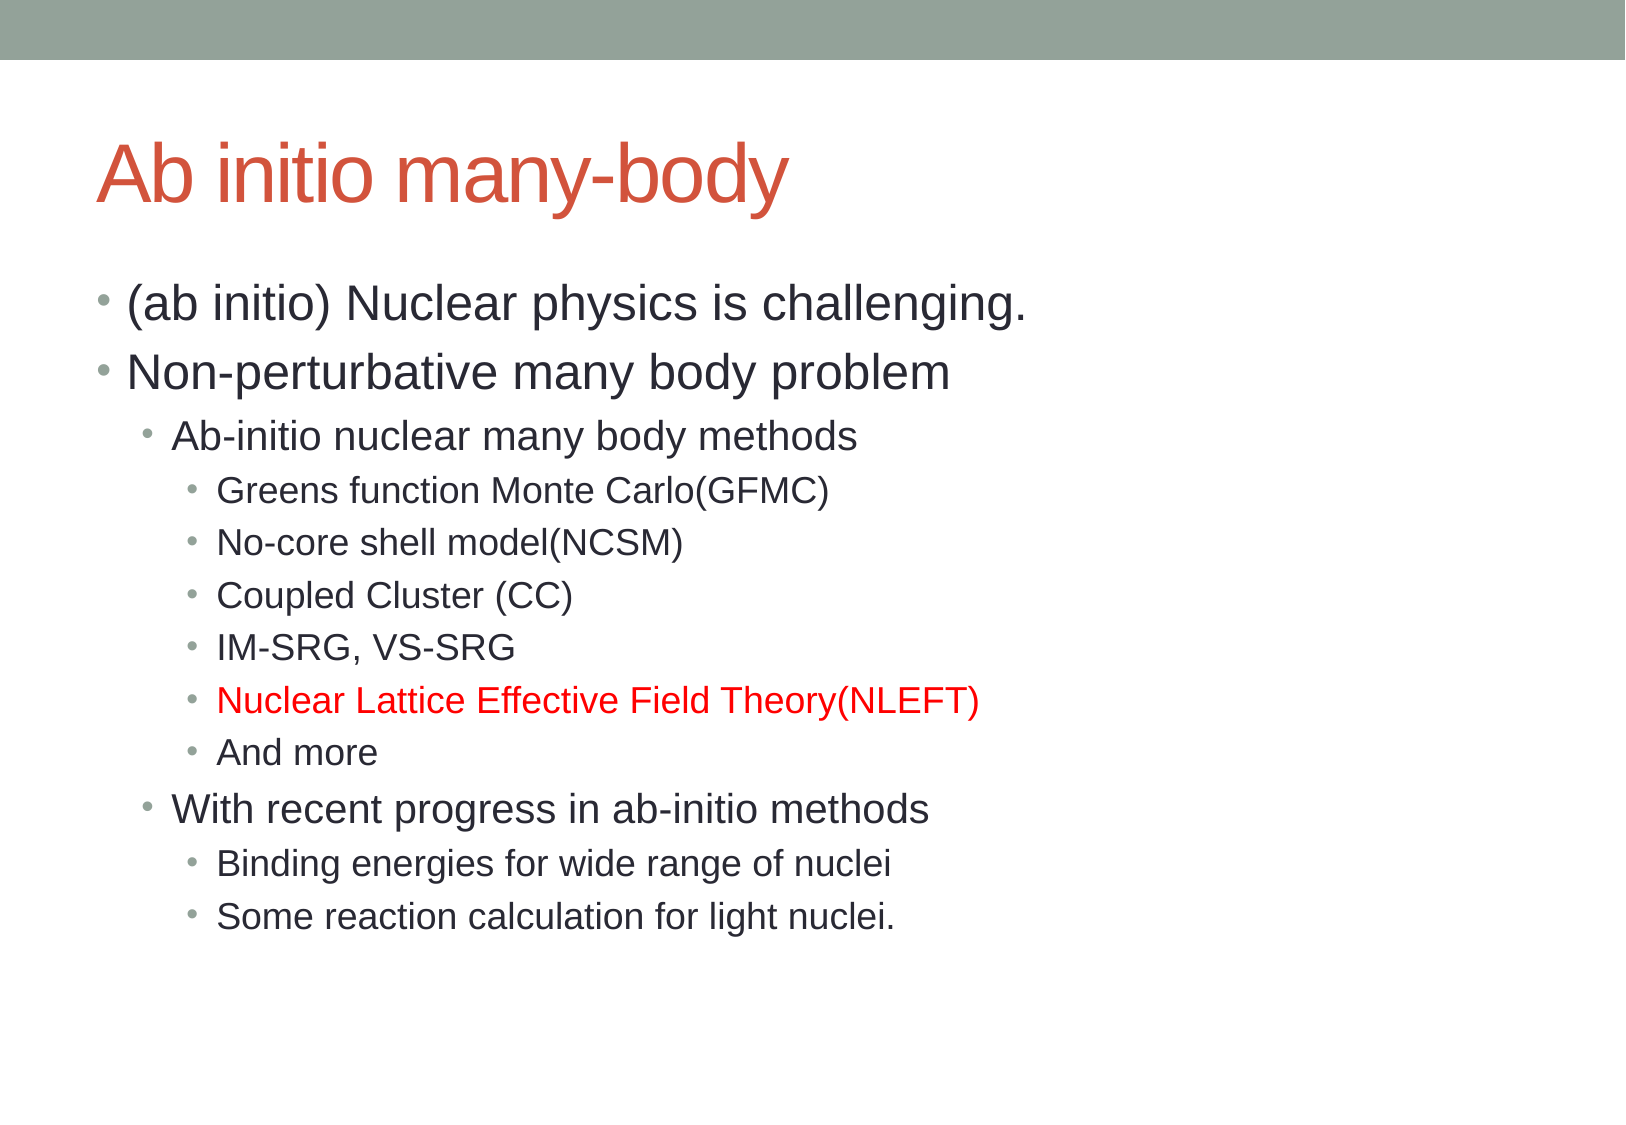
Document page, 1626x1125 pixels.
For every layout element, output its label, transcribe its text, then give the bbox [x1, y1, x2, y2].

list (ab initio) Nuclear physics is challenging. Non-perturbative many body problem Ab-initio nuclear many body methods Greens function Monte Carlo(GFMC) No-core shell model(NCSM) Coupled Cluster (CC) IM-SRG, VS-SRG Nuclear Lattice Effective Field Theory(NLEFT) And more With recent progress in ab-initio methods Binding energies for wide range of nuclei Some reaction calculation for light nuclei. [81, 262, 1544, 1063]
title Ab initio many-body [81, 87, 1544, 250]
